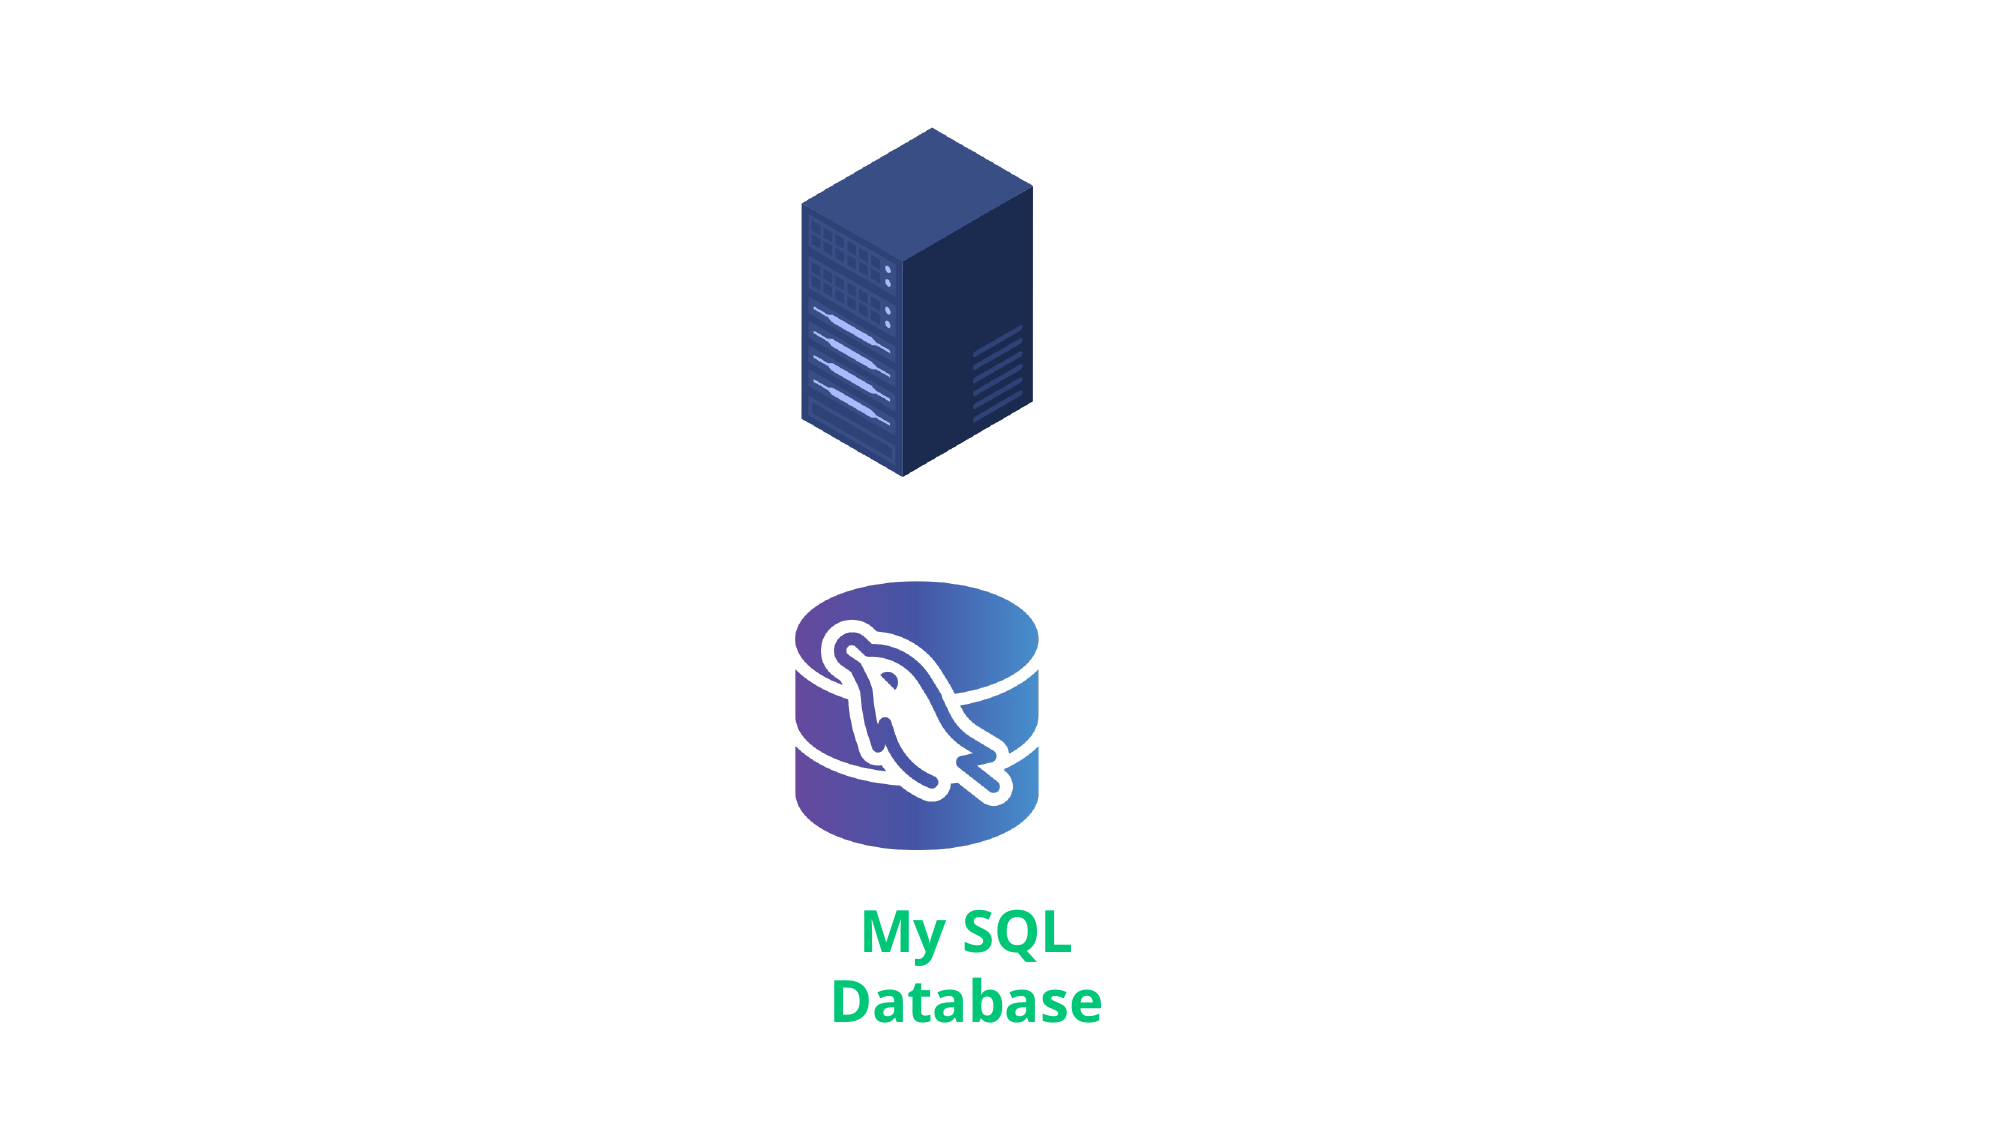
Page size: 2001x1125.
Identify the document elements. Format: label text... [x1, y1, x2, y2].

text_box My SQL Database [804, 887, 1129, 1042]
picture [735, 120, 1099, 484]
picture [763, 561, 1071, 870]
